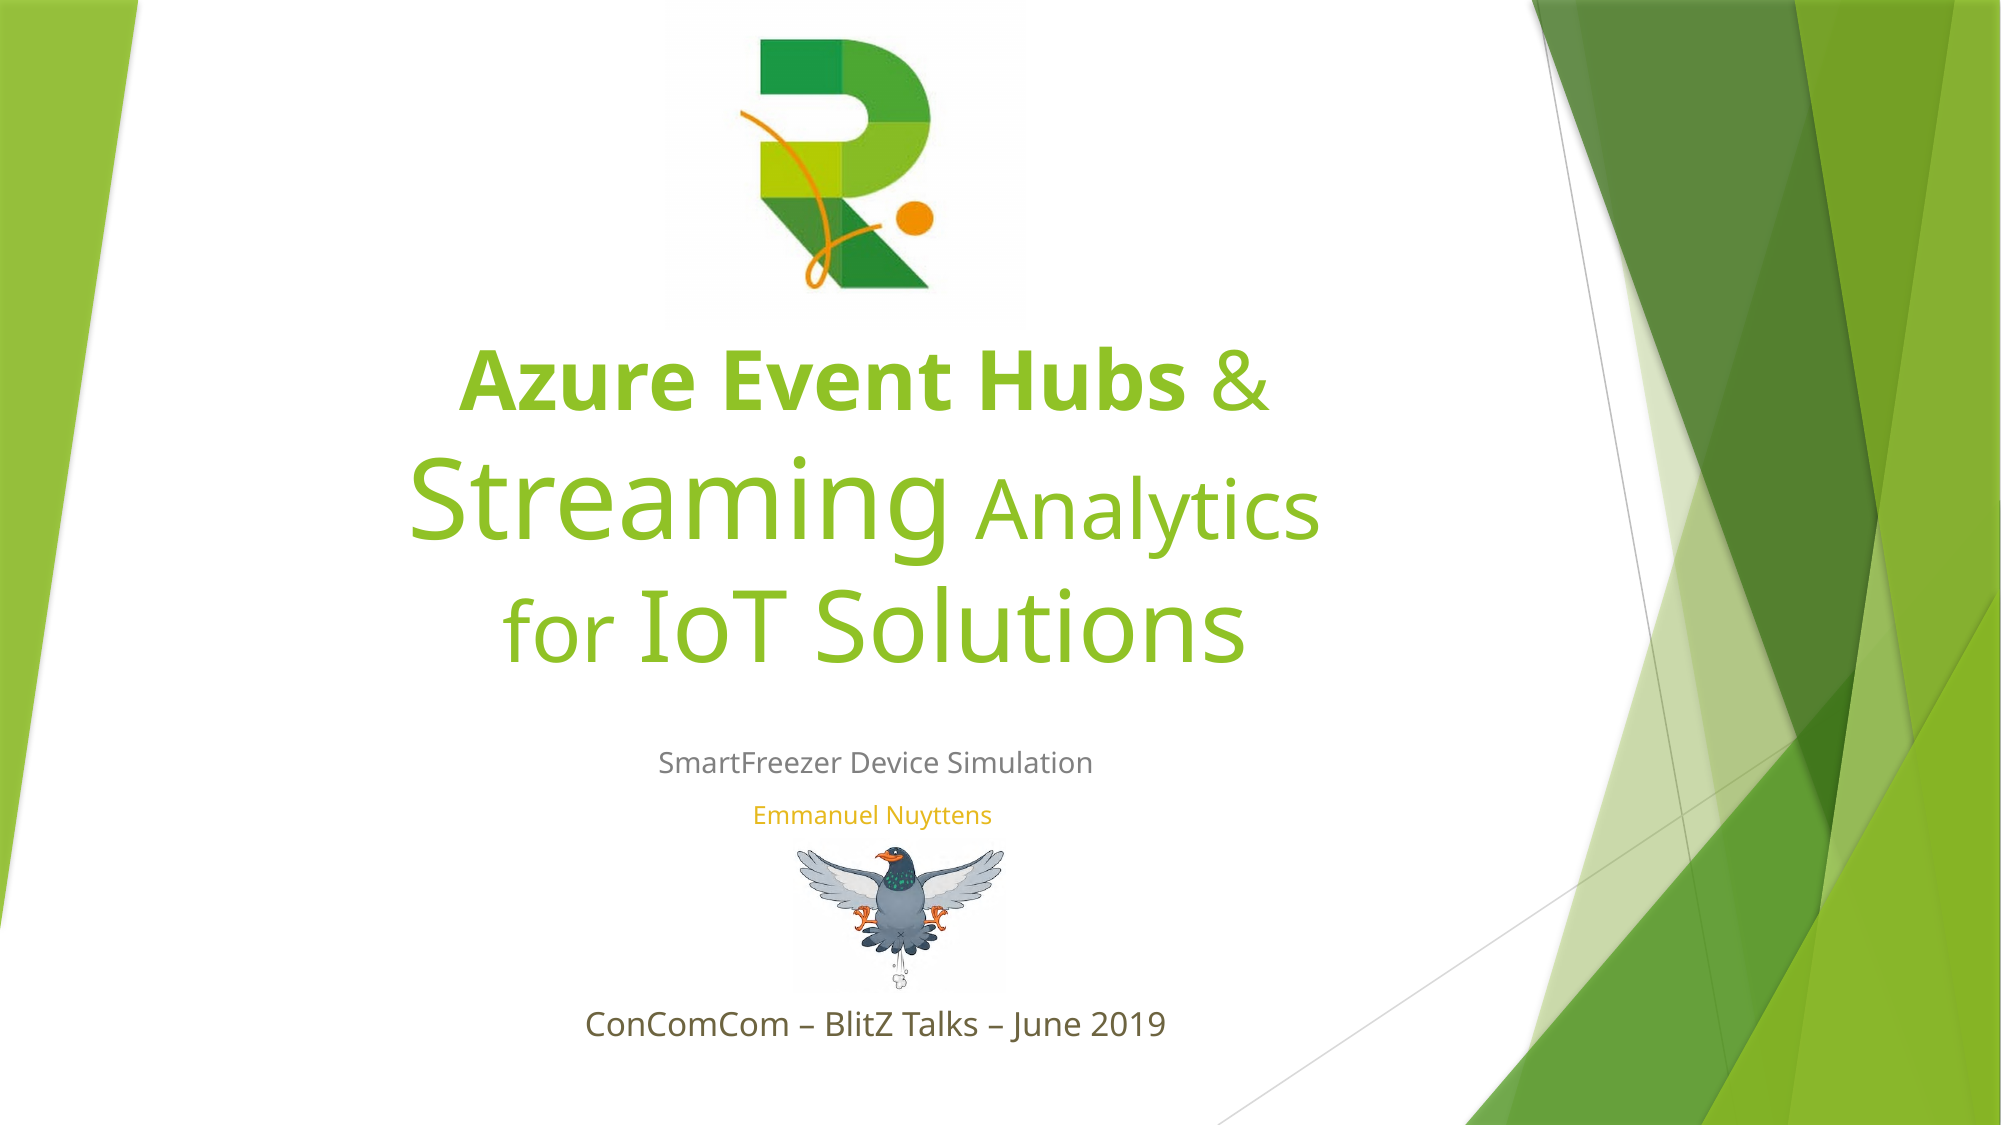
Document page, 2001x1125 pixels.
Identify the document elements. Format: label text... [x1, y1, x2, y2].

picture [664, 0, 1026, 331]
subtitle SmartFreezer Device Simulation Emmanuel Nuyttens ConComCom – BlitZ Talks – June 2019 [239, 736, 1514, 1125]
title Azure Event Hubs & Streaming Analytics for IoT Solutions [239, 329, 1514, 690]
picture [793, 837, 1006, 994]
